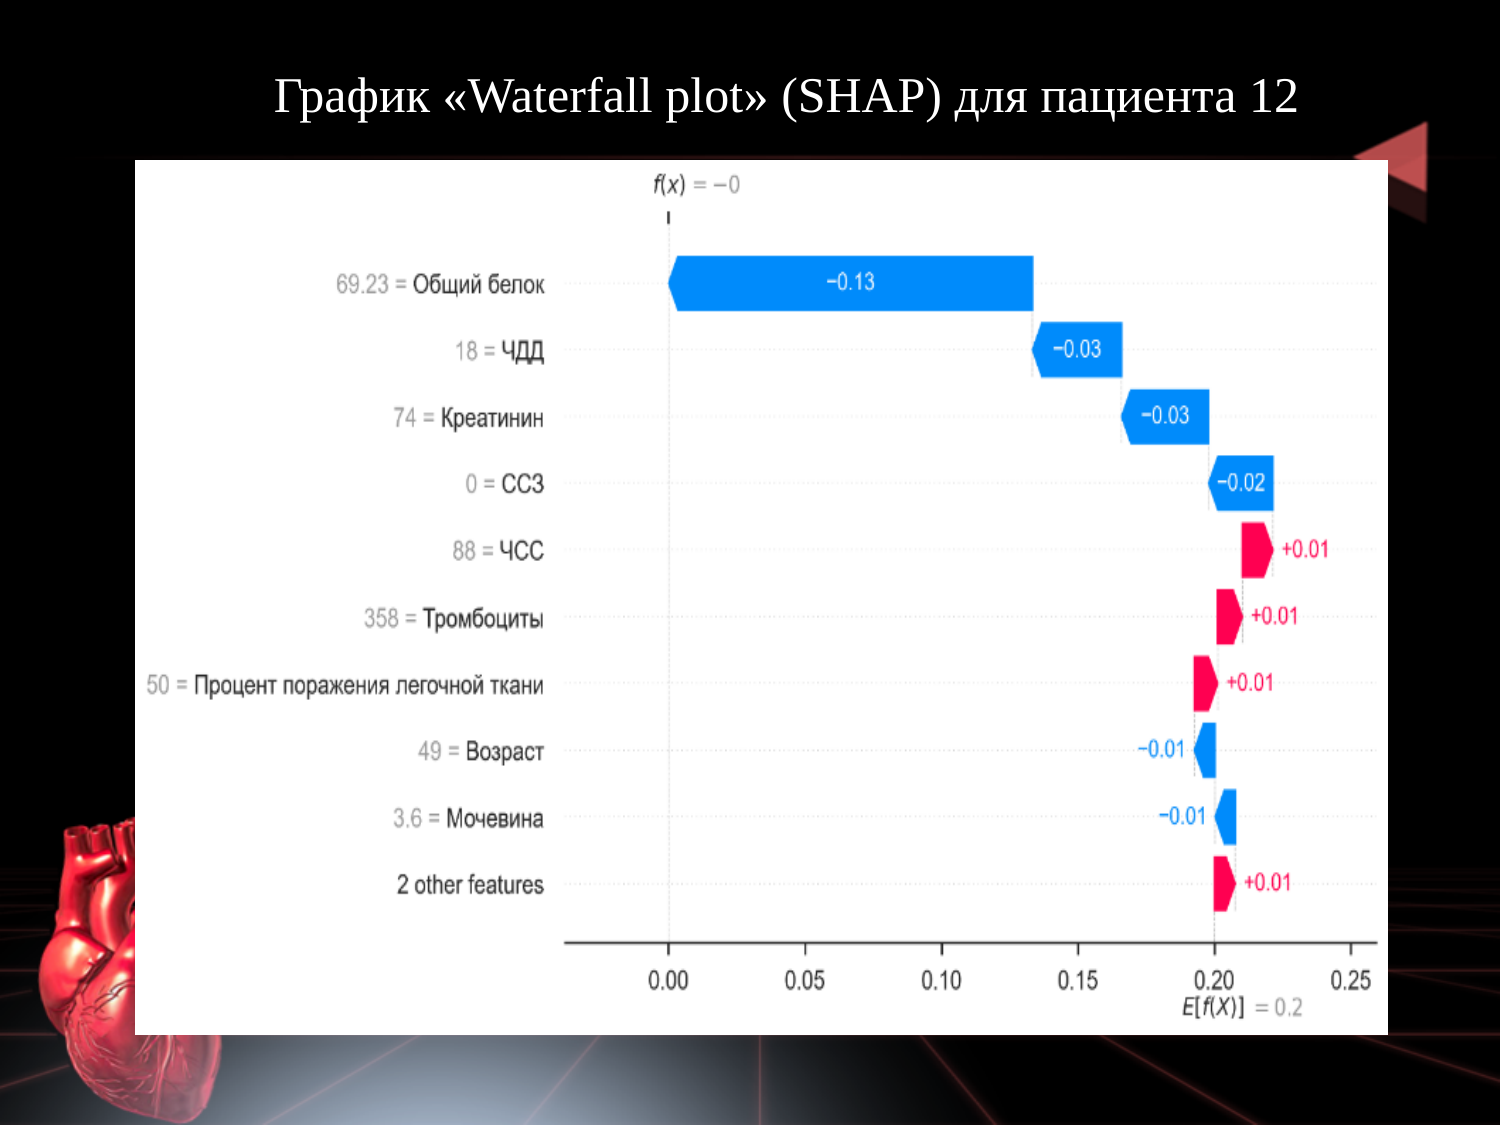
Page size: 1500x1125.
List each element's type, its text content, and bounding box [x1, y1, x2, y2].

picture [0, 0, 1500, 1125]
title График «Waterfall plot» (SHAP) для пациента 12 [135, 0, 1425, 185]
